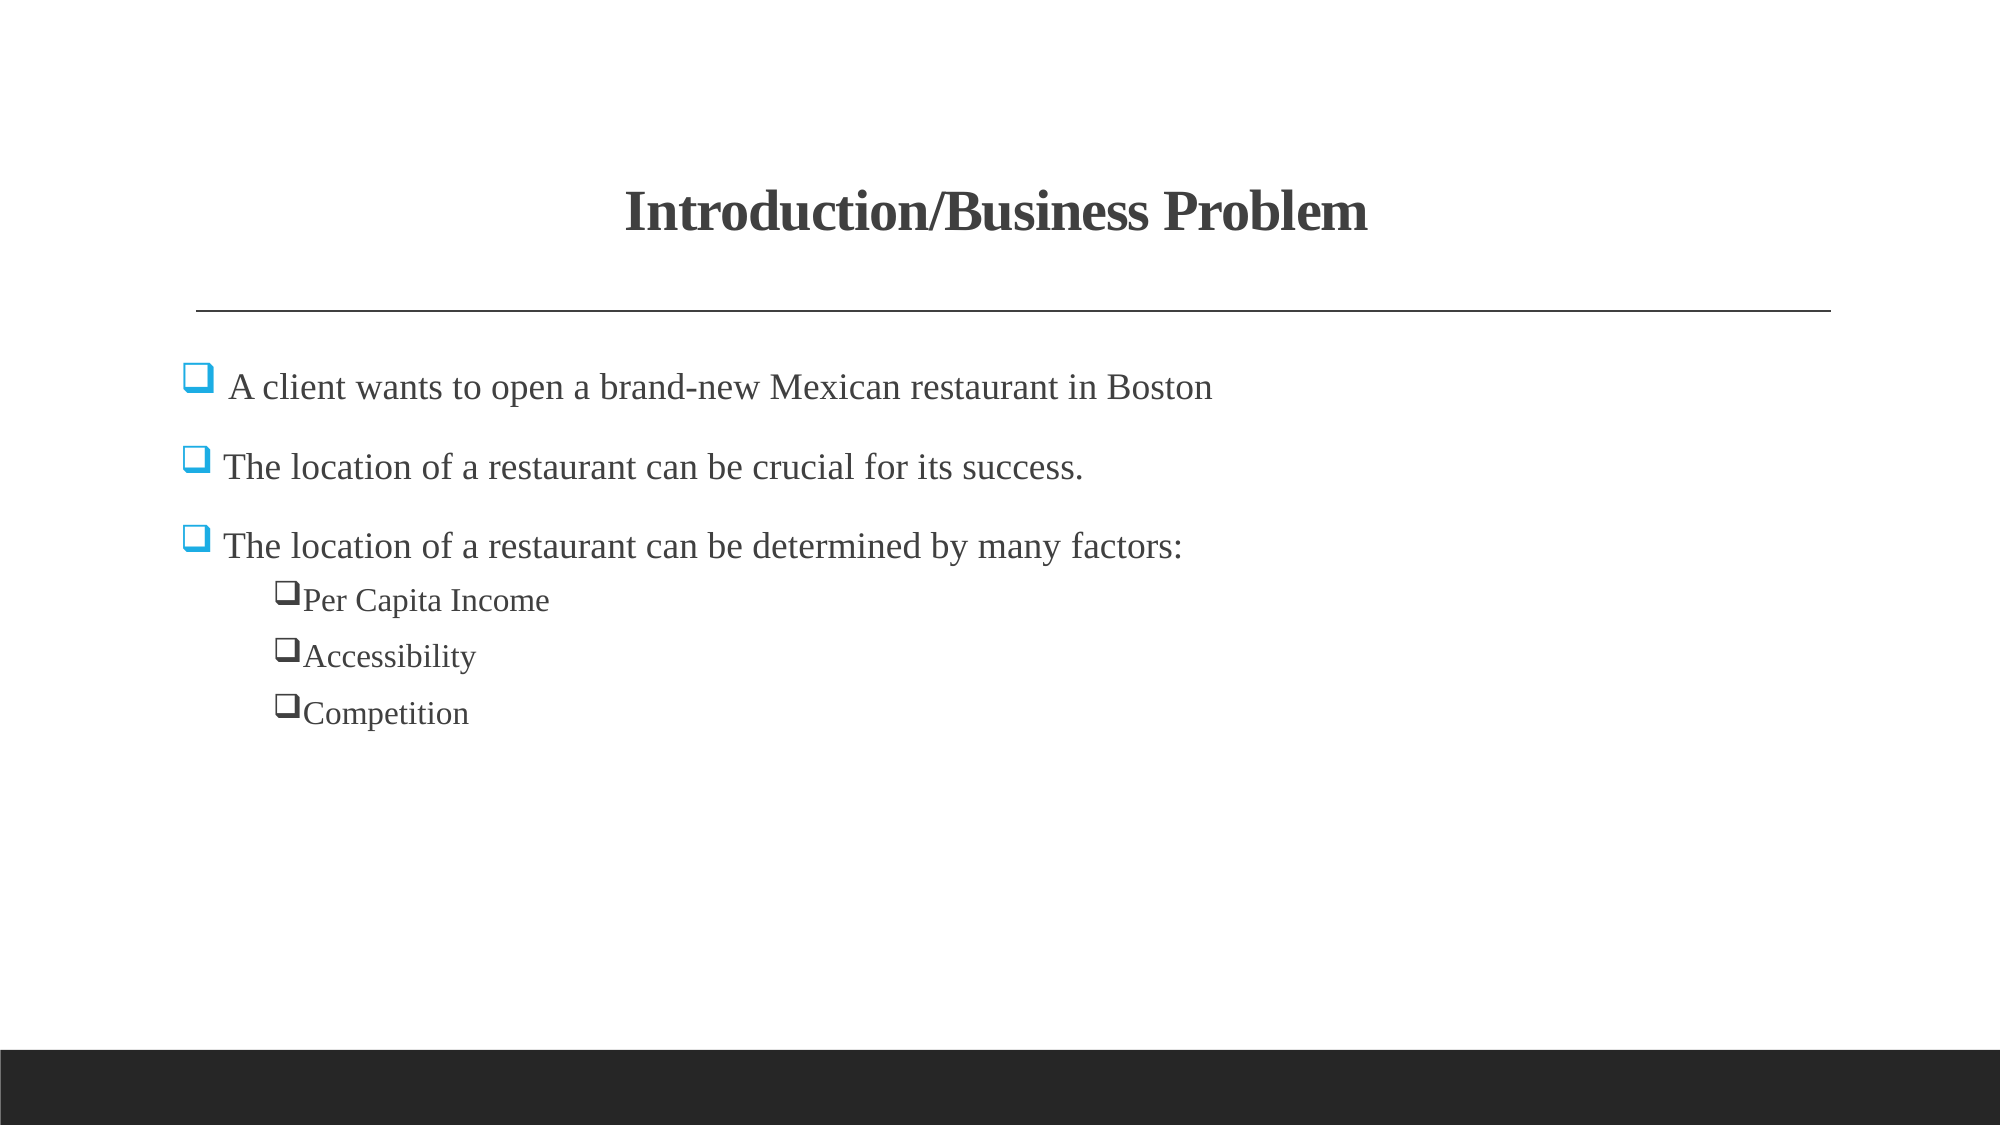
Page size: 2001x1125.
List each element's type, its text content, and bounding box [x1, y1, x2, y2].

title Introduction/Business Problem [609, 162, 1390, 251]
list A client wants to open a brand-new Mexican restaurant in Boston The location of a restaurant can be crucial for its success. The location of a restaurant can be determined by many factors: Per Capita Income Accessibility Competition [180, 345, 1830, 963]
